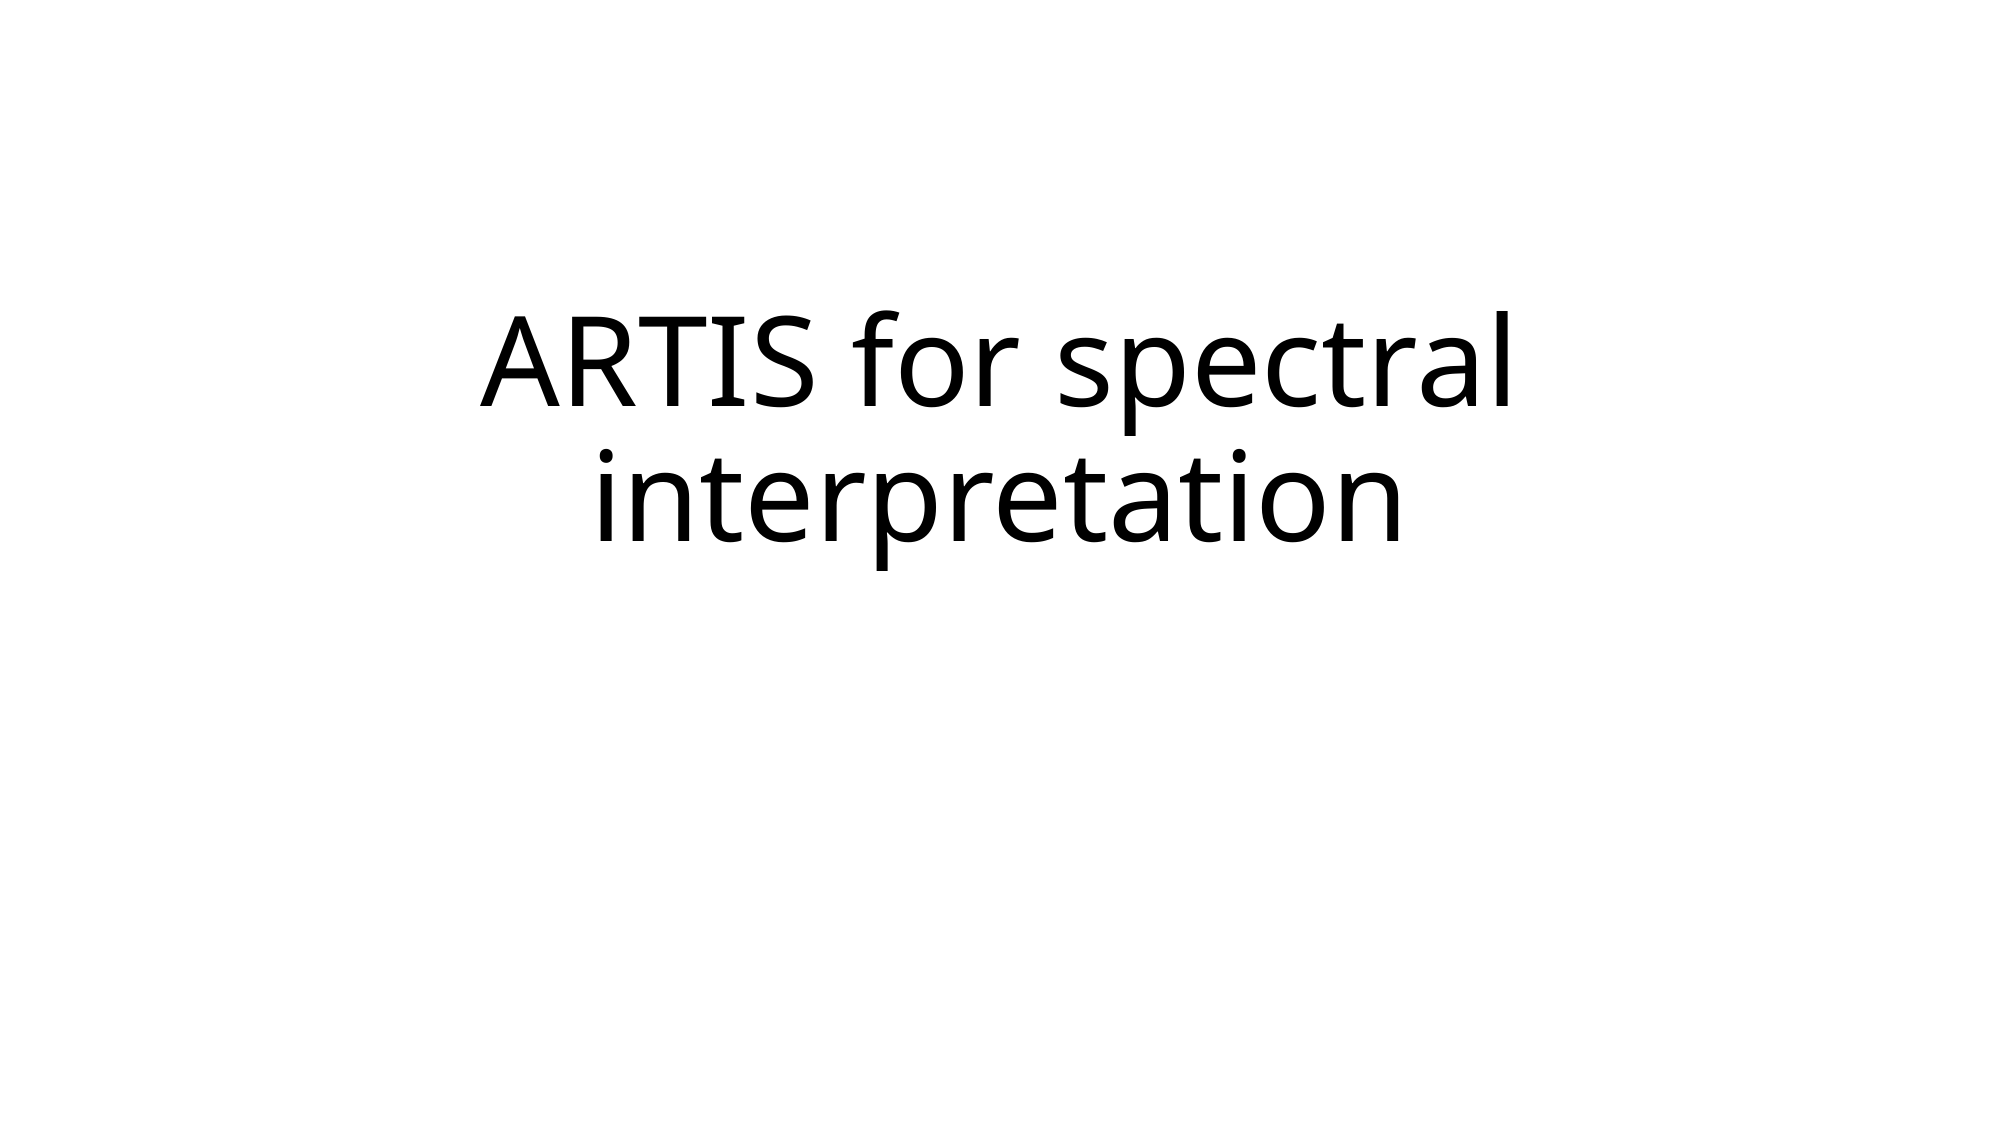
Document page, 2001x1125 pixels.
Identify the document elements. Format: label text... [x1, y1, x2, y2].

title ARTIS for spectral interpretation [249, 184, 1750, 576]
